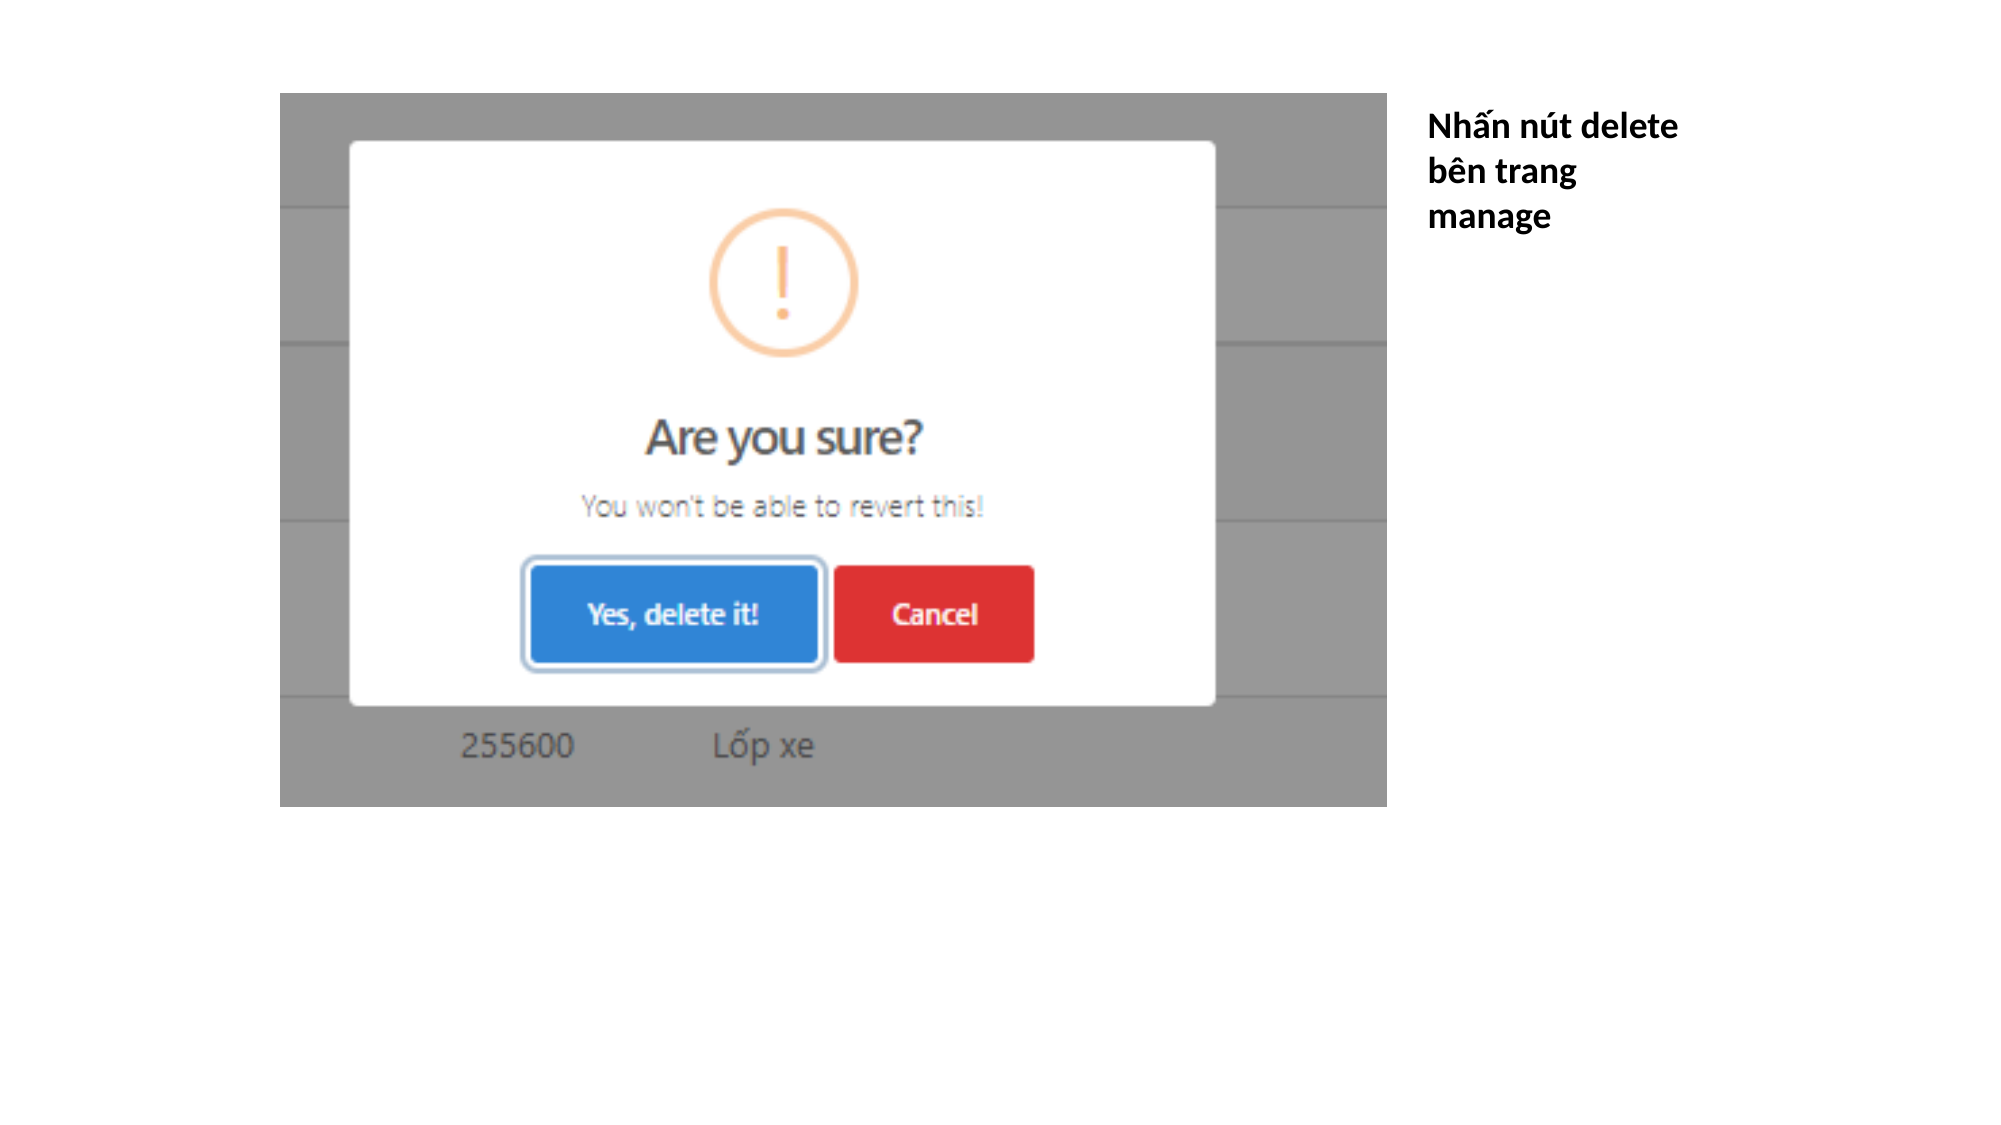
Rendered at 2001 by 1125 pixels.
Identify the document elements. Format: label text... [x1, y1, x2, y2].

picture [280, 93, 1387, 808]
text_box Nhấn nút delete bên trang manage [1412, 93, 1720, 243]
